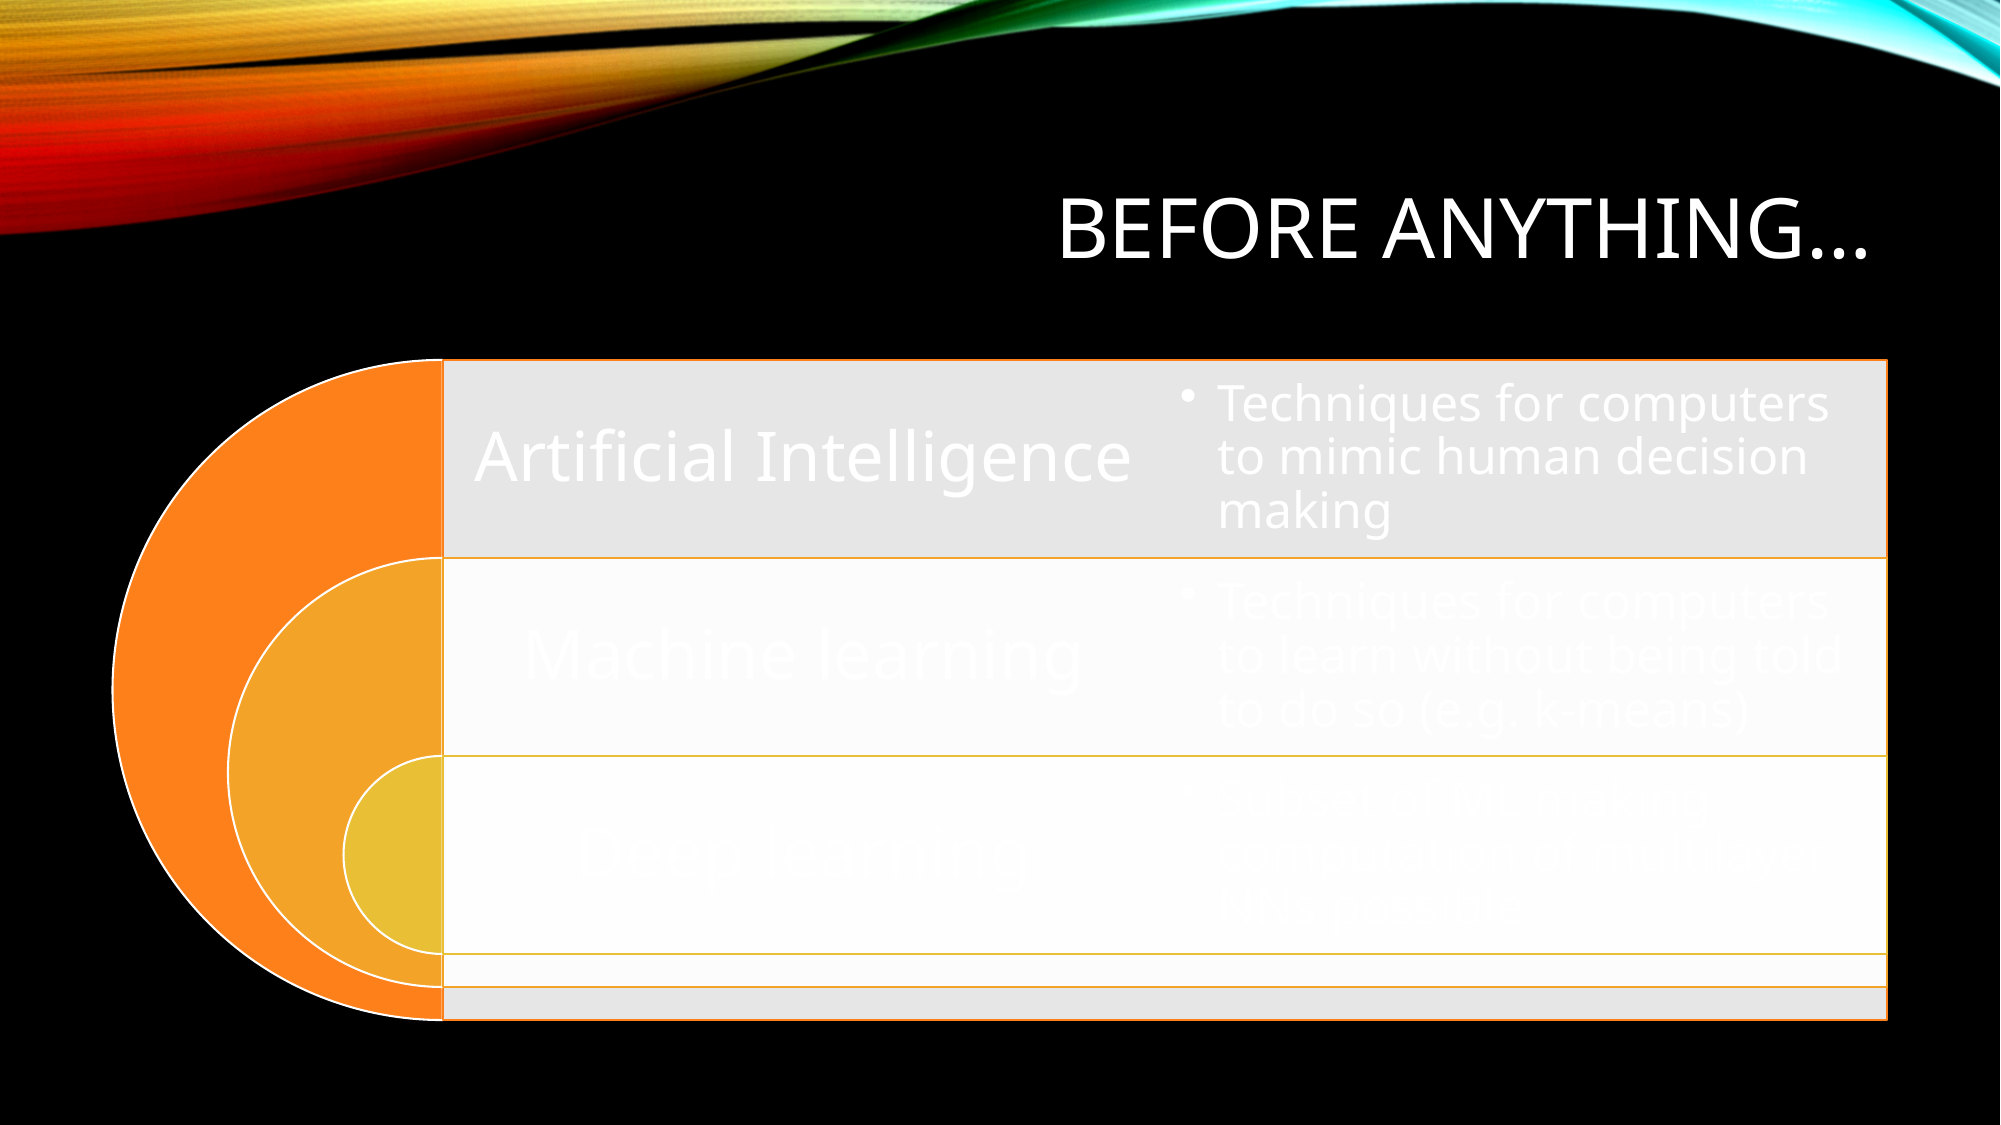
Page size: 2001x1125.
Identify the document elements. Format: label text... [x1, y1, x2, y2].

picture [0, 0, 2000, 237]
title BEFORE ANYTHING… [474, 125, 1888, 338]
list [112, 359, 1888, 1021]
